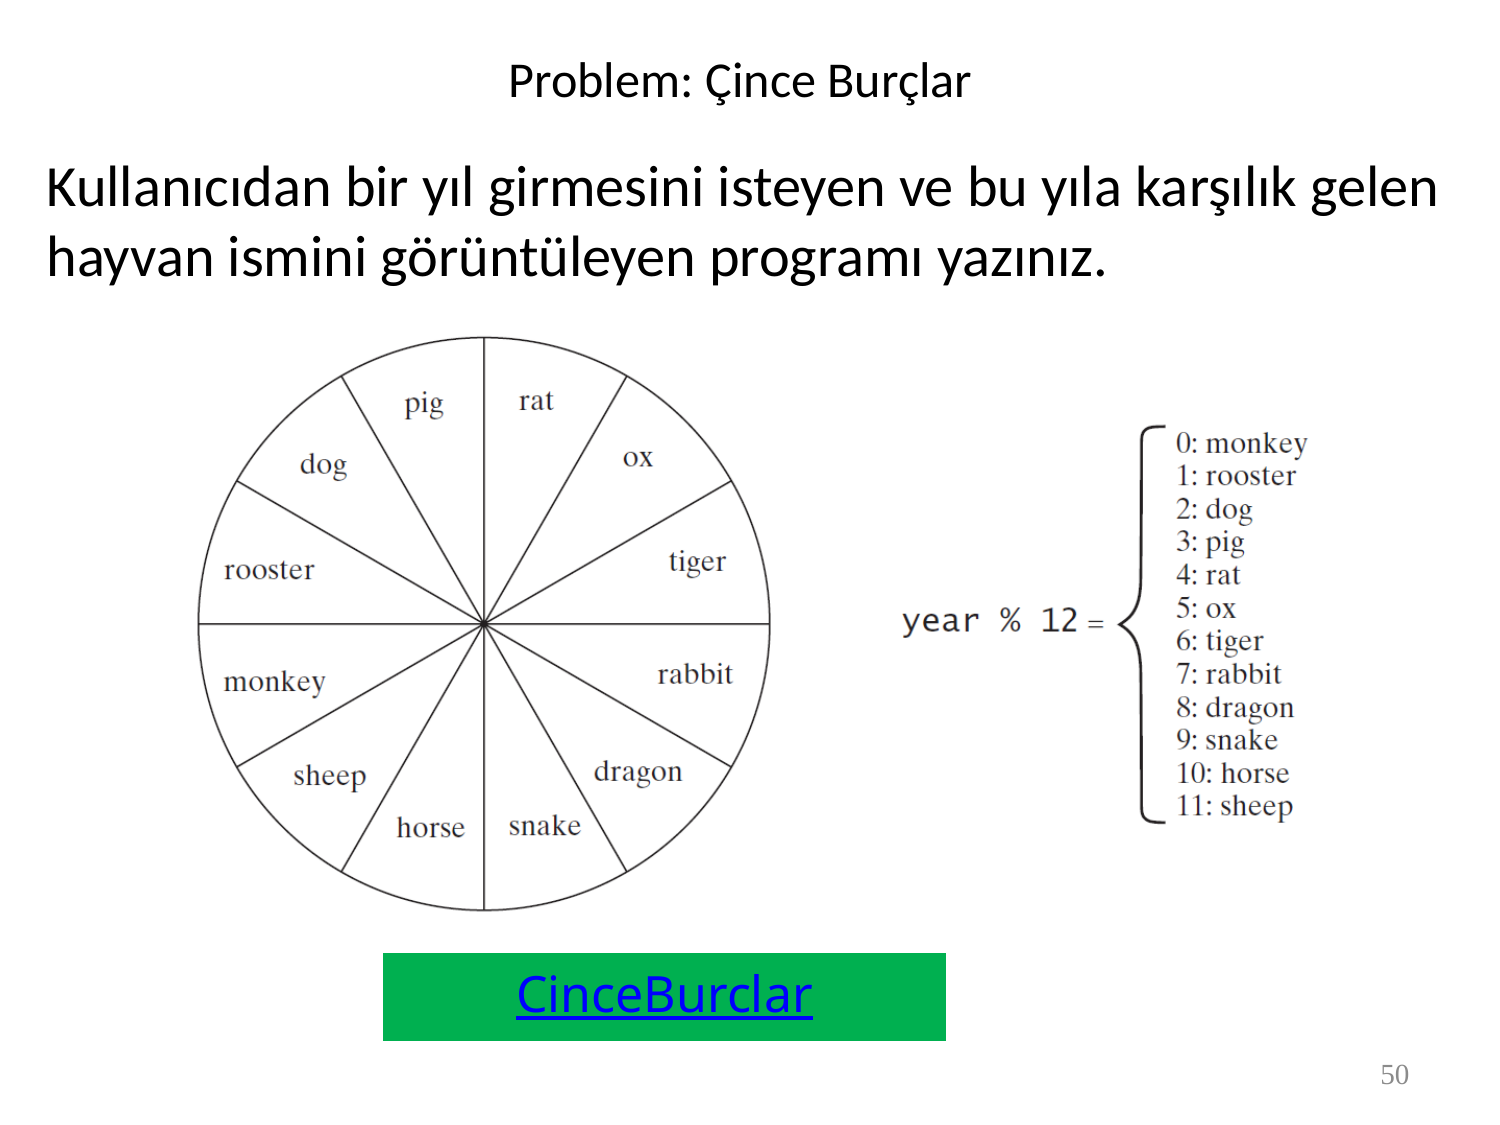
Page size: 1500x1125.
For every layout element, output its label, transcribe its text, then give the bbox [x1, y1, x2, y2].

text_box CinceBurclar [383, 953, 946, 1041]
list Kullanıcıdan bir yıl girmesini isteyen ve bu yıla karşılık gelen hayvan ismini görüntüleyen programı yazınız. [31, 140, 1457, 317]
title Problem: Çince Burçlar [31, 39, 1450, 116]
picture [156, 316, 1343, 923]
slide_number 50 [1074, 1042, 1425, 1103]
